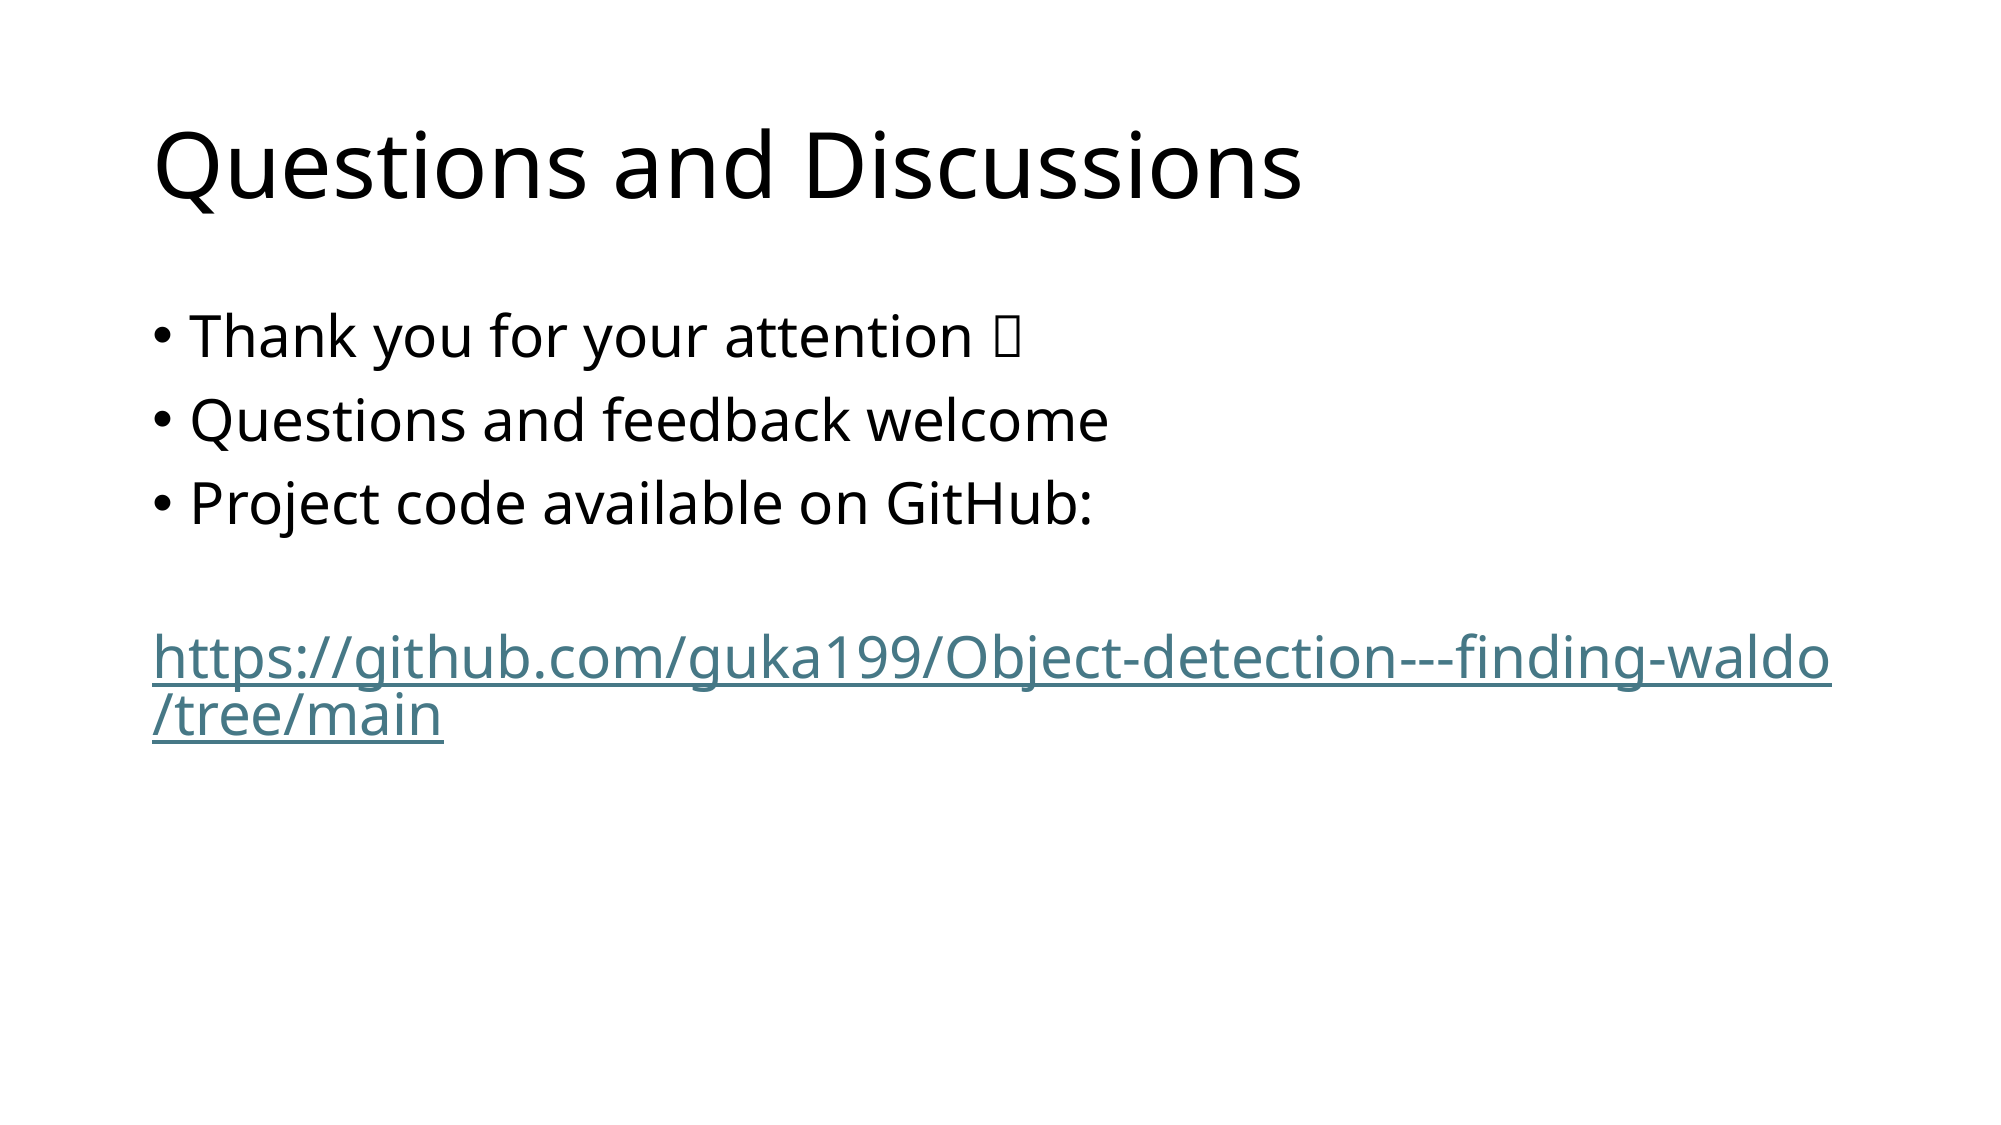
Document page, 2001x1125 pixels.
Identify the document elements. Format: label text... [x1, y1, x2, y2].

title Questions and Discussions [137, 59, 1863, 278]
list Thank you for your attention  Questions and feedback welcome Project code available on GitHub: https://github.com/guka199/Object-detection---finding-waldo/tree/main [137, 299, 1863, 1014]
